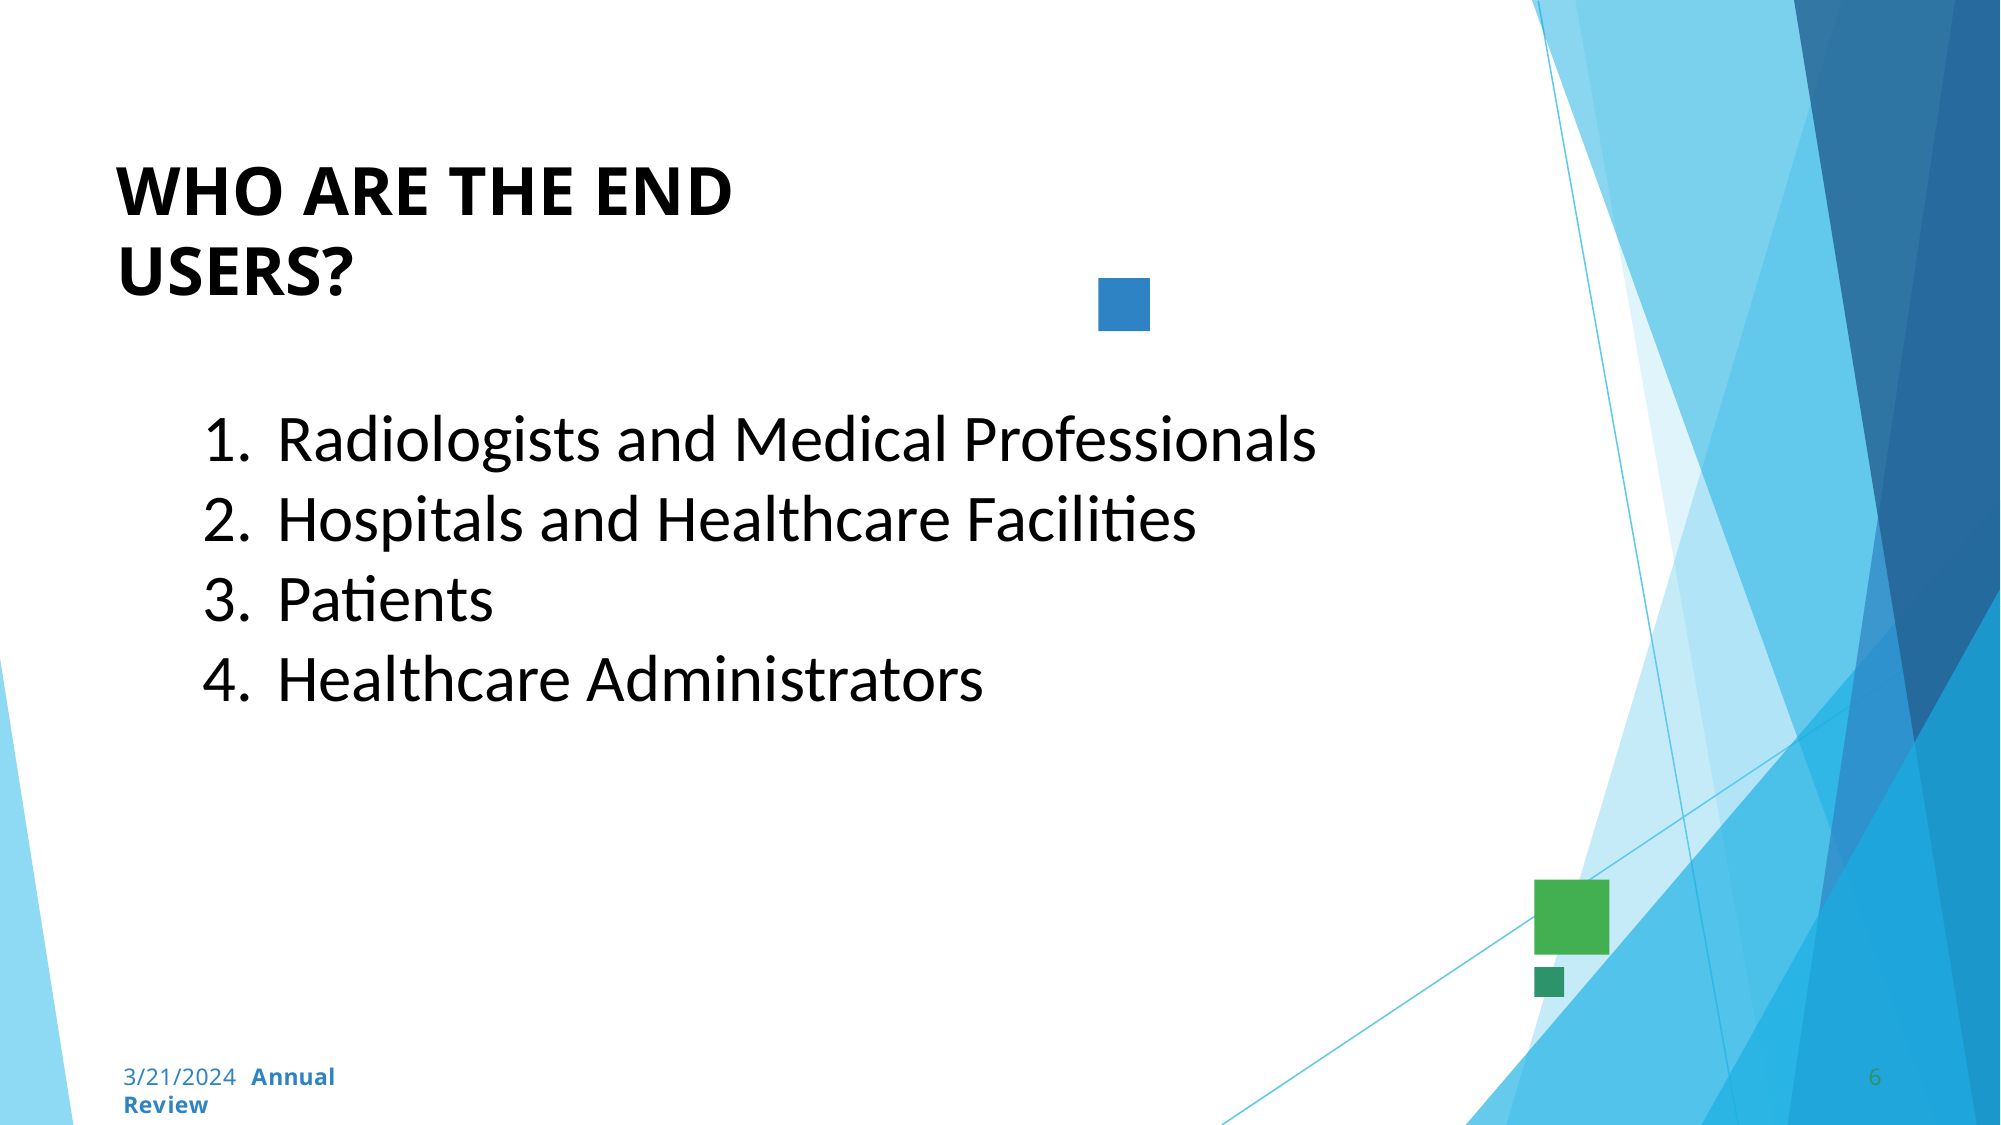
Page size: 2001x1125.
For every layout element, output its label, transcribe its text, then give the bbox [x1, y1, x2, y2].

text_box [1098, 278, 1150, 332]
picture [118, 1012, 477, 1093]
slide_number 6 [1862, 1061, 1888, 1125]
text_box Radiologists and Medical Professionals Hospitals and Healthcare Facilities Patients Healthcare Administrators [187, 387, 1363, 723]
text_box [1534, 967, 1565, 997]
text_box 3/21/2024 Annual Review [121, 1101, 417, 1118]
title WHO ARE THE END USERS? [114, 146, 938, 337]
text_box [1534, 879, 1610, 955]
